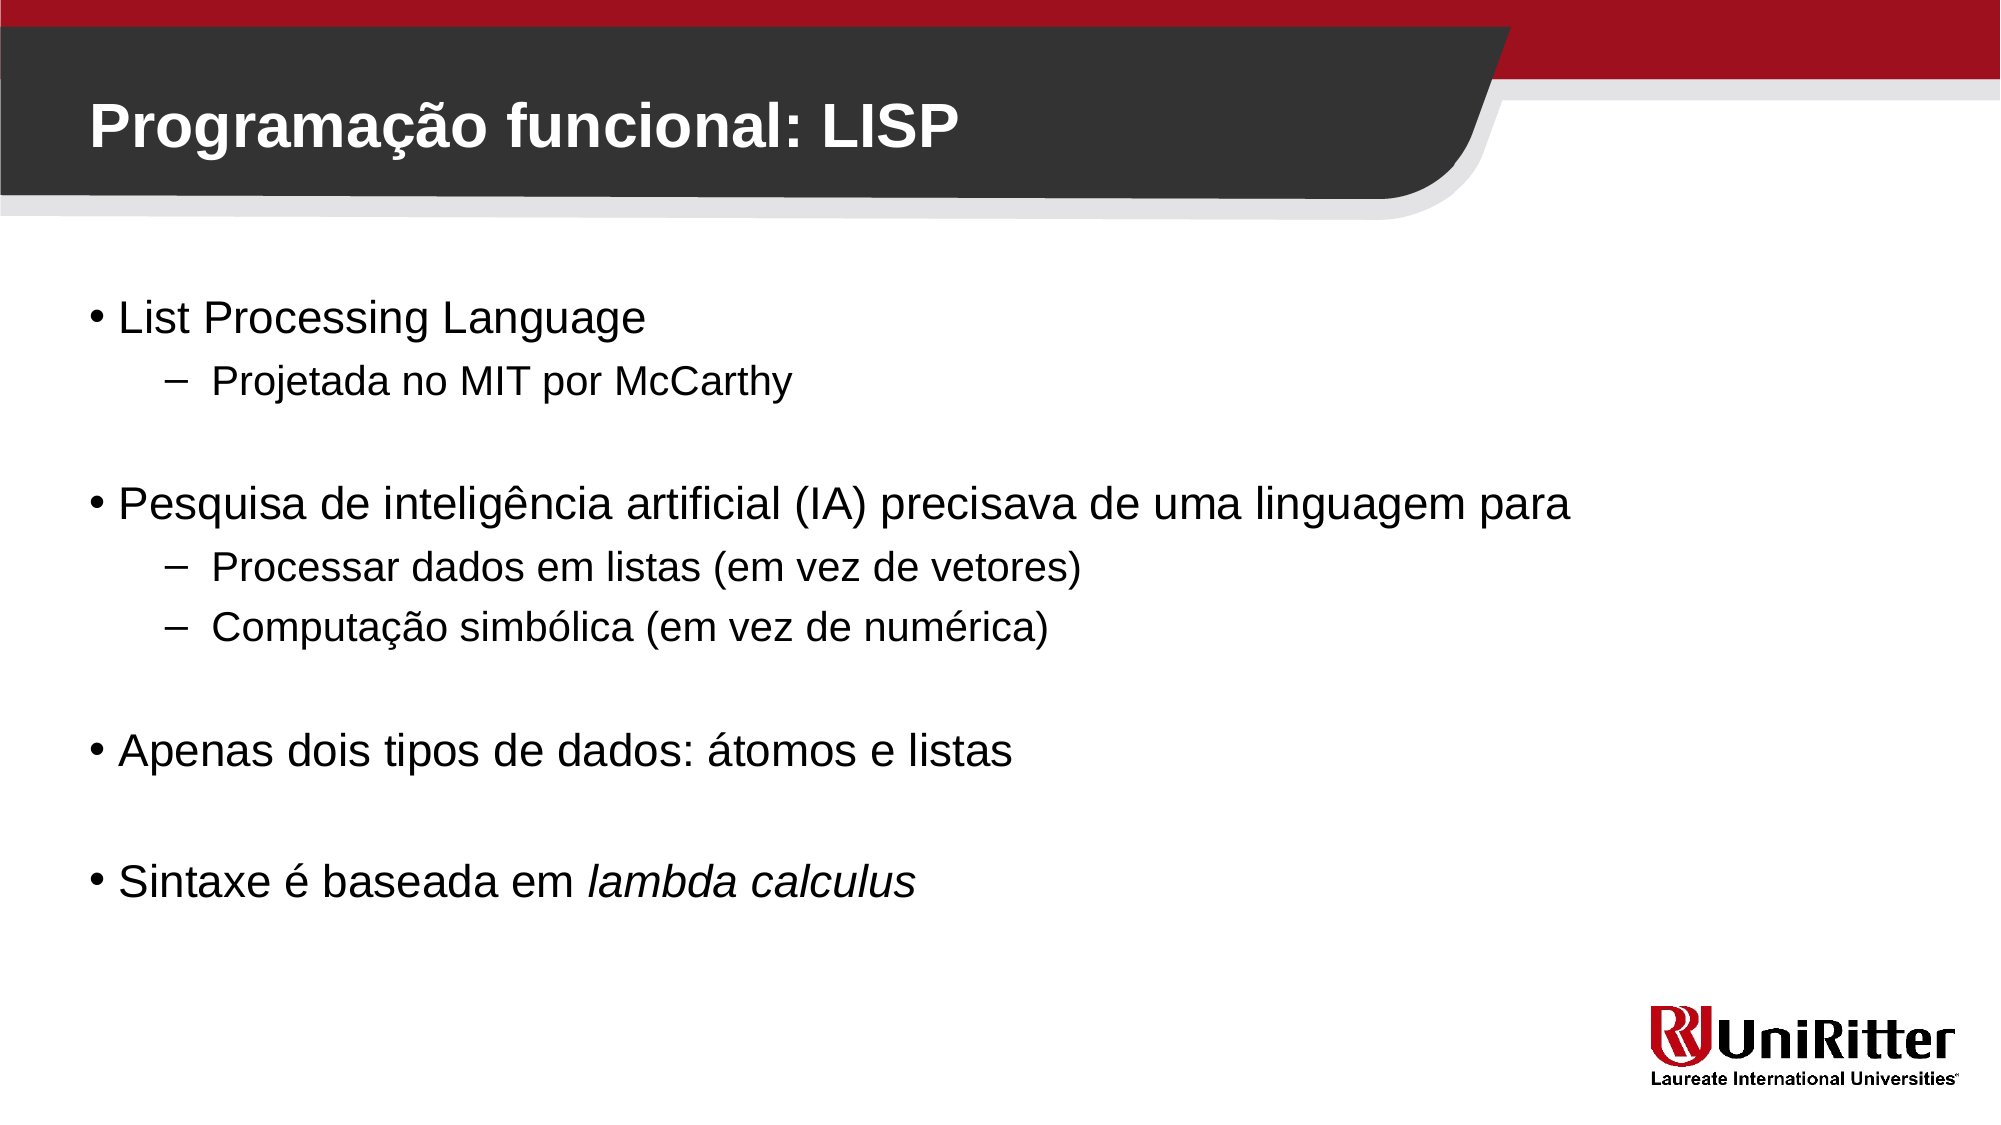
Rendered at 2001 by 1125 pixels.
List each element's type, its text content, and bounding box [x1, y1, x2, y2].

picture [1651, 1006, 1959, 1085]
picture [0, 0, 2000, 220]
text_box Programação funcional: LISP [75, 77, 1463, 182]
text_box List Processing Language Projetada no MIT por McCarthy Pesquisa de inteligência artificial (IA) precisava de uma linguagem para Processar dados em listas (em vez de vetores) Computação simbólica (em vez de numérica) Apenas dois tipos de dados: átomos e listas Sintaxe é baseada em lambda calculus [75, 280, 1611, 1019]
